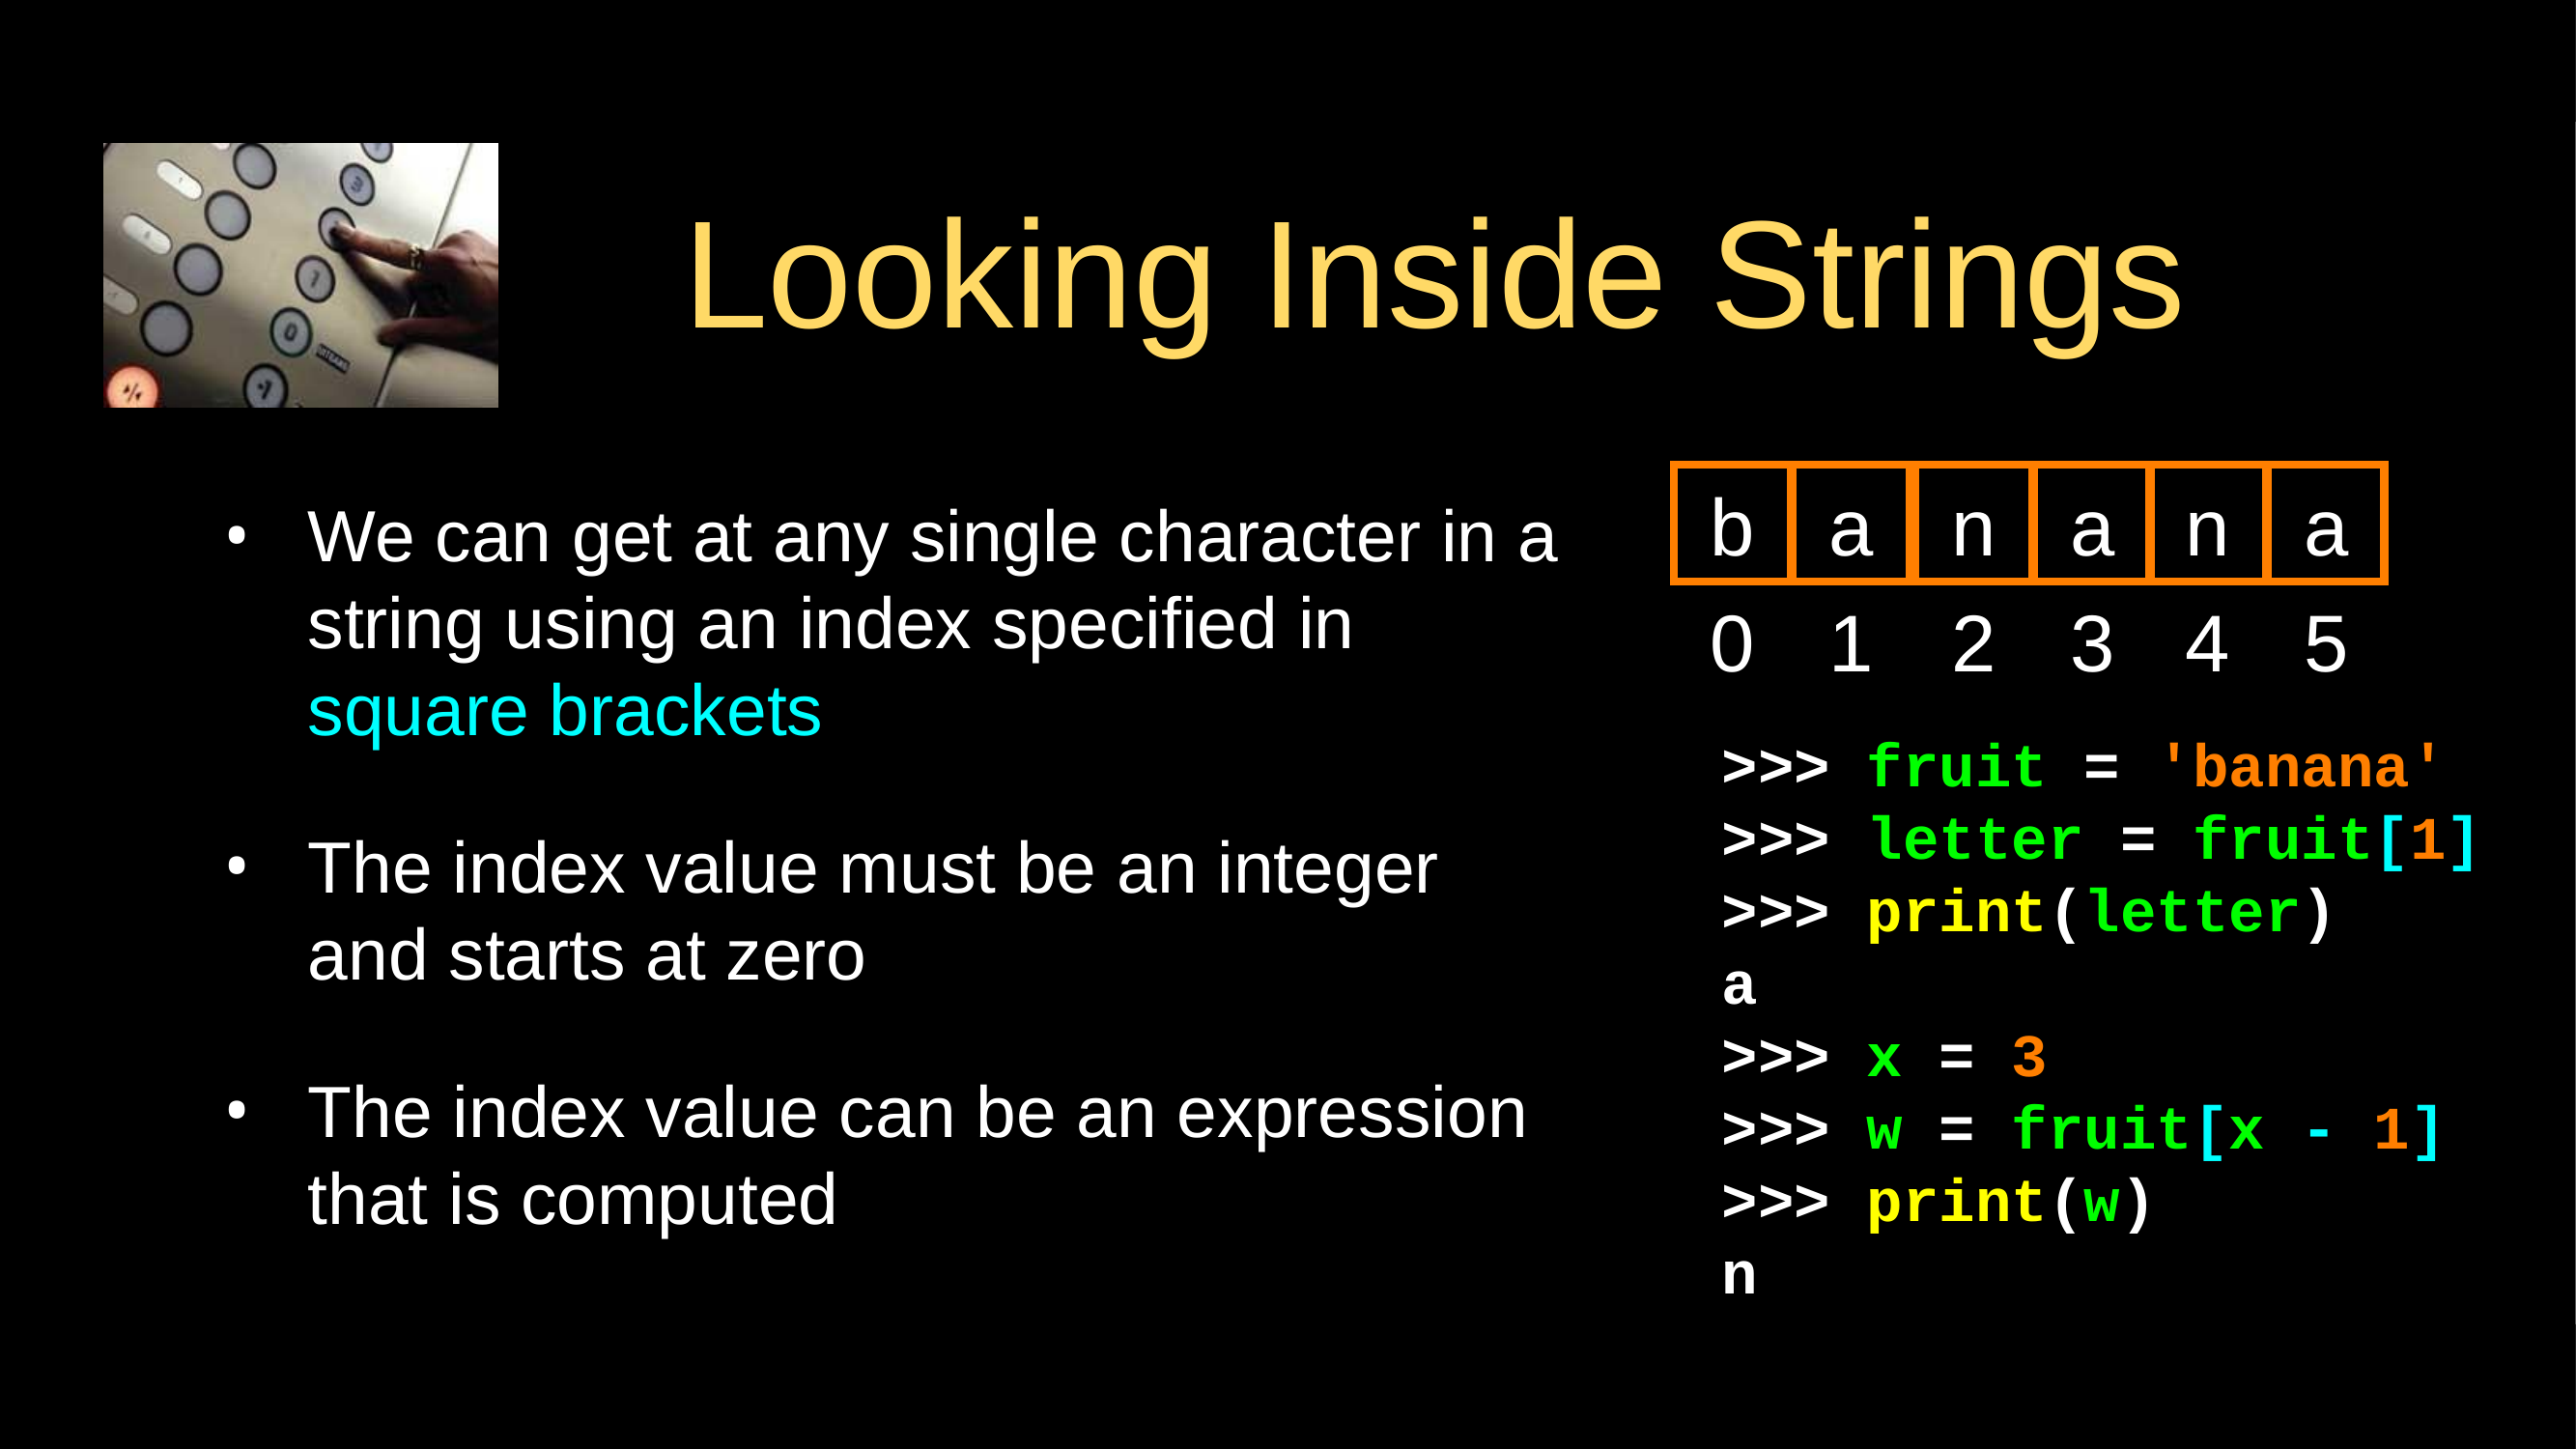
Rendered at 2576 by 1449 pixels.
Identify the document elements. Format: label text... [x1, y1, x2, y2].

text_box a [2267, 465, 2385, 582]
text_box a [2034, 465, 2148, 582]
text_box 4 [2148, 582, 2266, 698]
text_box 5 [2267, 582, 2385, 698]
text_box n [1915, 465, 2033, 582]
title Looking Inside Strings [479, 131, 2392, 403]
picture [102, 143, 498, 408]
text_box b [1674, 465, 1792, 582]
text_box 0 [1674, 582, 1792, 698]
text_box a [1793, 465, 1910, 582]
text_box >>> fruit = 'banana' >>> letter = fruit[1] >>> print(letter) a >>> x = 3 >>> w = fruit[x - 1] >>> print(w) n [1721, 716, 2496, 1317]
text_box 3 [2034, 582, 2148, 698]
text_box 1 [1793, 582, 1910, 698]
list We can get at any single character in a string using an index specified in square brackets The index value must be an integer and starts at zero The index value can be an expression that is computed [183, 412, 1578, 1317]
text_box n [2148, 465, 2266, 582]
text_box 2 [1915, 582, 2033, 698]
